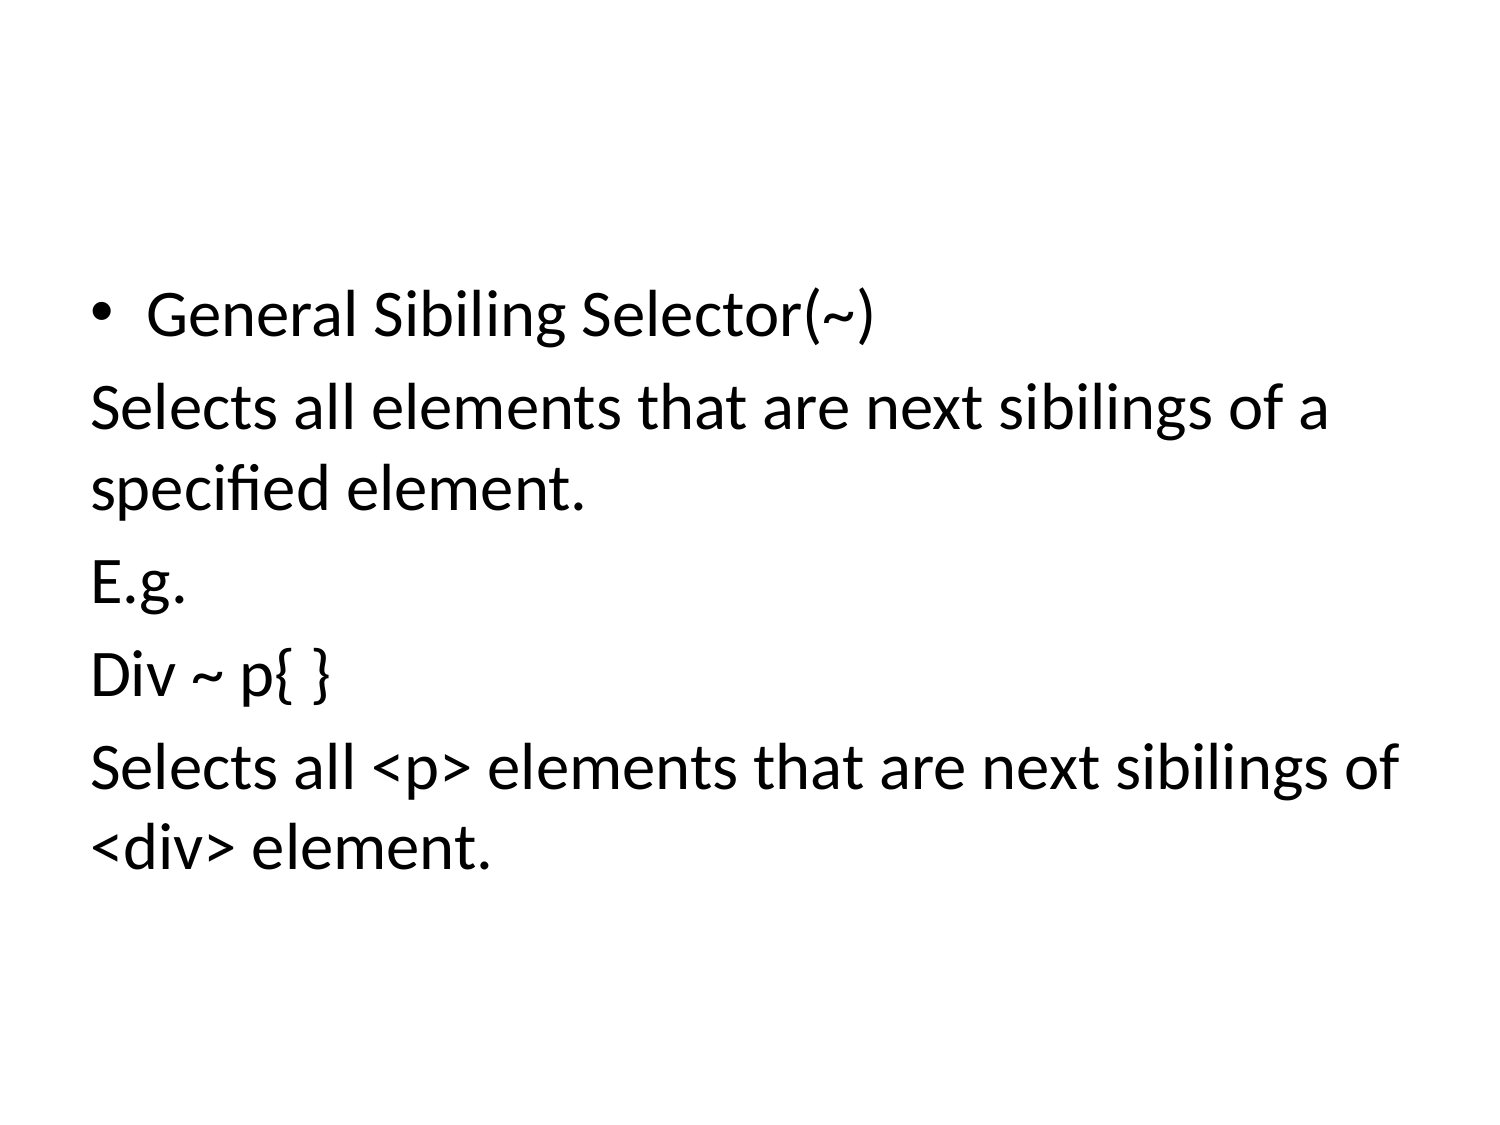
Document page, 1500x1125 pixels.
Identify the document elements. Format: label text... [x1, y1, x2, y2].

list General Sibiling Selector(~) Selects all elements that are next sibilings of a specified element. E.g. Div ~ p{ } Selects all <p> elements that are next sibilings of <div> element. [75, 262, 1425, 1005]
